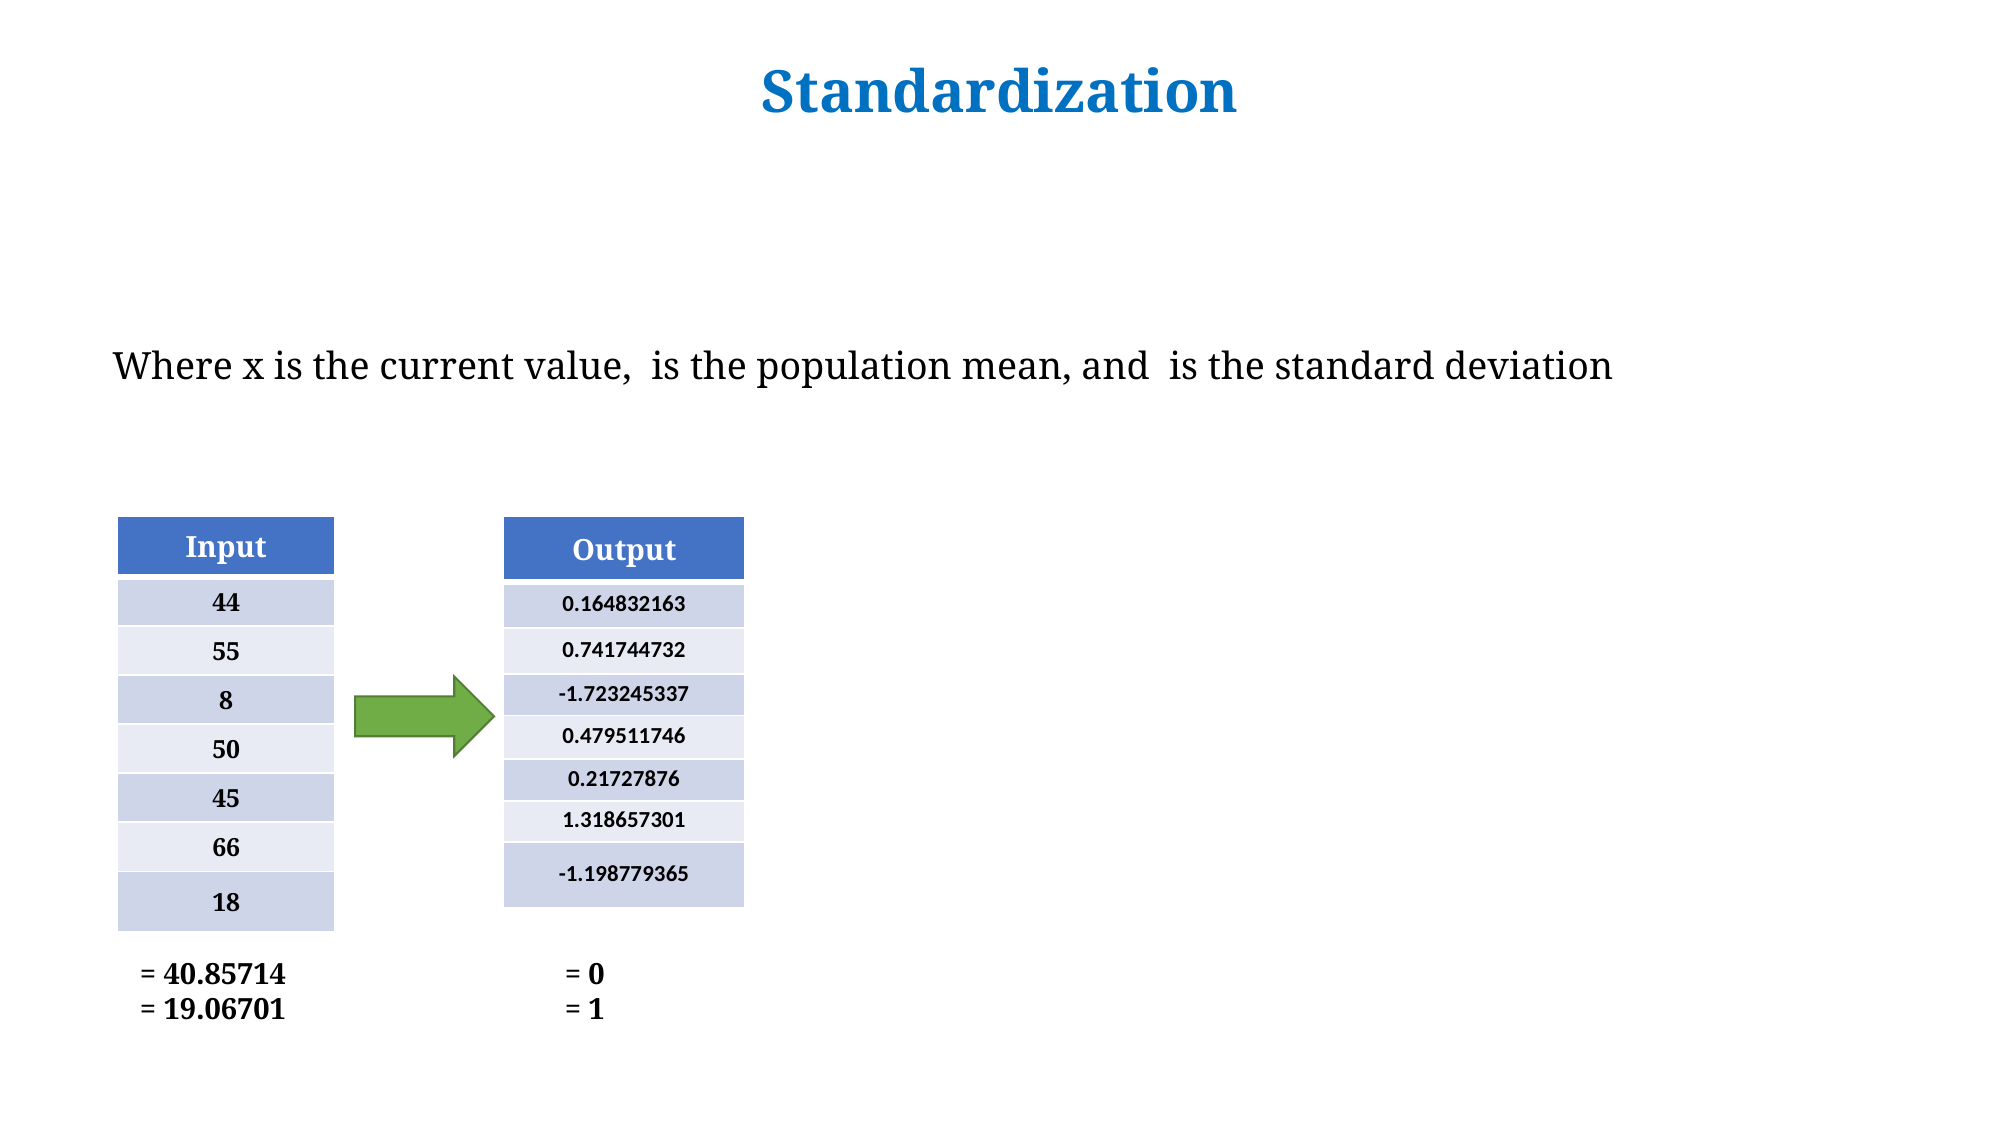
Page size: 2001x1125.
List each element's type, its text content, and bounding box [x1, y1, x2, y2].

table_cell 50 [118, 725, 334, 772]
table_cell 55 [118, 627, 334, 674]
table_header Output [504, 517, 744, 579]
table_cell 44 [118, 580, 334, 625]
table_cell -1.723245337 [504, 675, 744, 715]
table_cell 0.479511746 [504, 716, 744, 758]
table_cell 18 [118, 872, 334, 931]
table_cell 0.21727876 [504, 760, 744, 800]
table_header Input [118, 517, 334, 574]
table_cell 8 [118, 676, 334, 723]
table_cell -1.198779365 [504, 843, 744, 907]
title Standardization [524, 35, 1476, 153]
table_cell 0.164832163 [504, 585, 744, 627]
table_cell 66 [118, 823, 334, 871]
table_cell 0.741744732 [504, 629, 744, 673]
table_cell 1.318657301 [504, 802, 744, 841]
table_cell 45 [118, 774, 334, 821]
text_box [354, 674, 496, 759]
